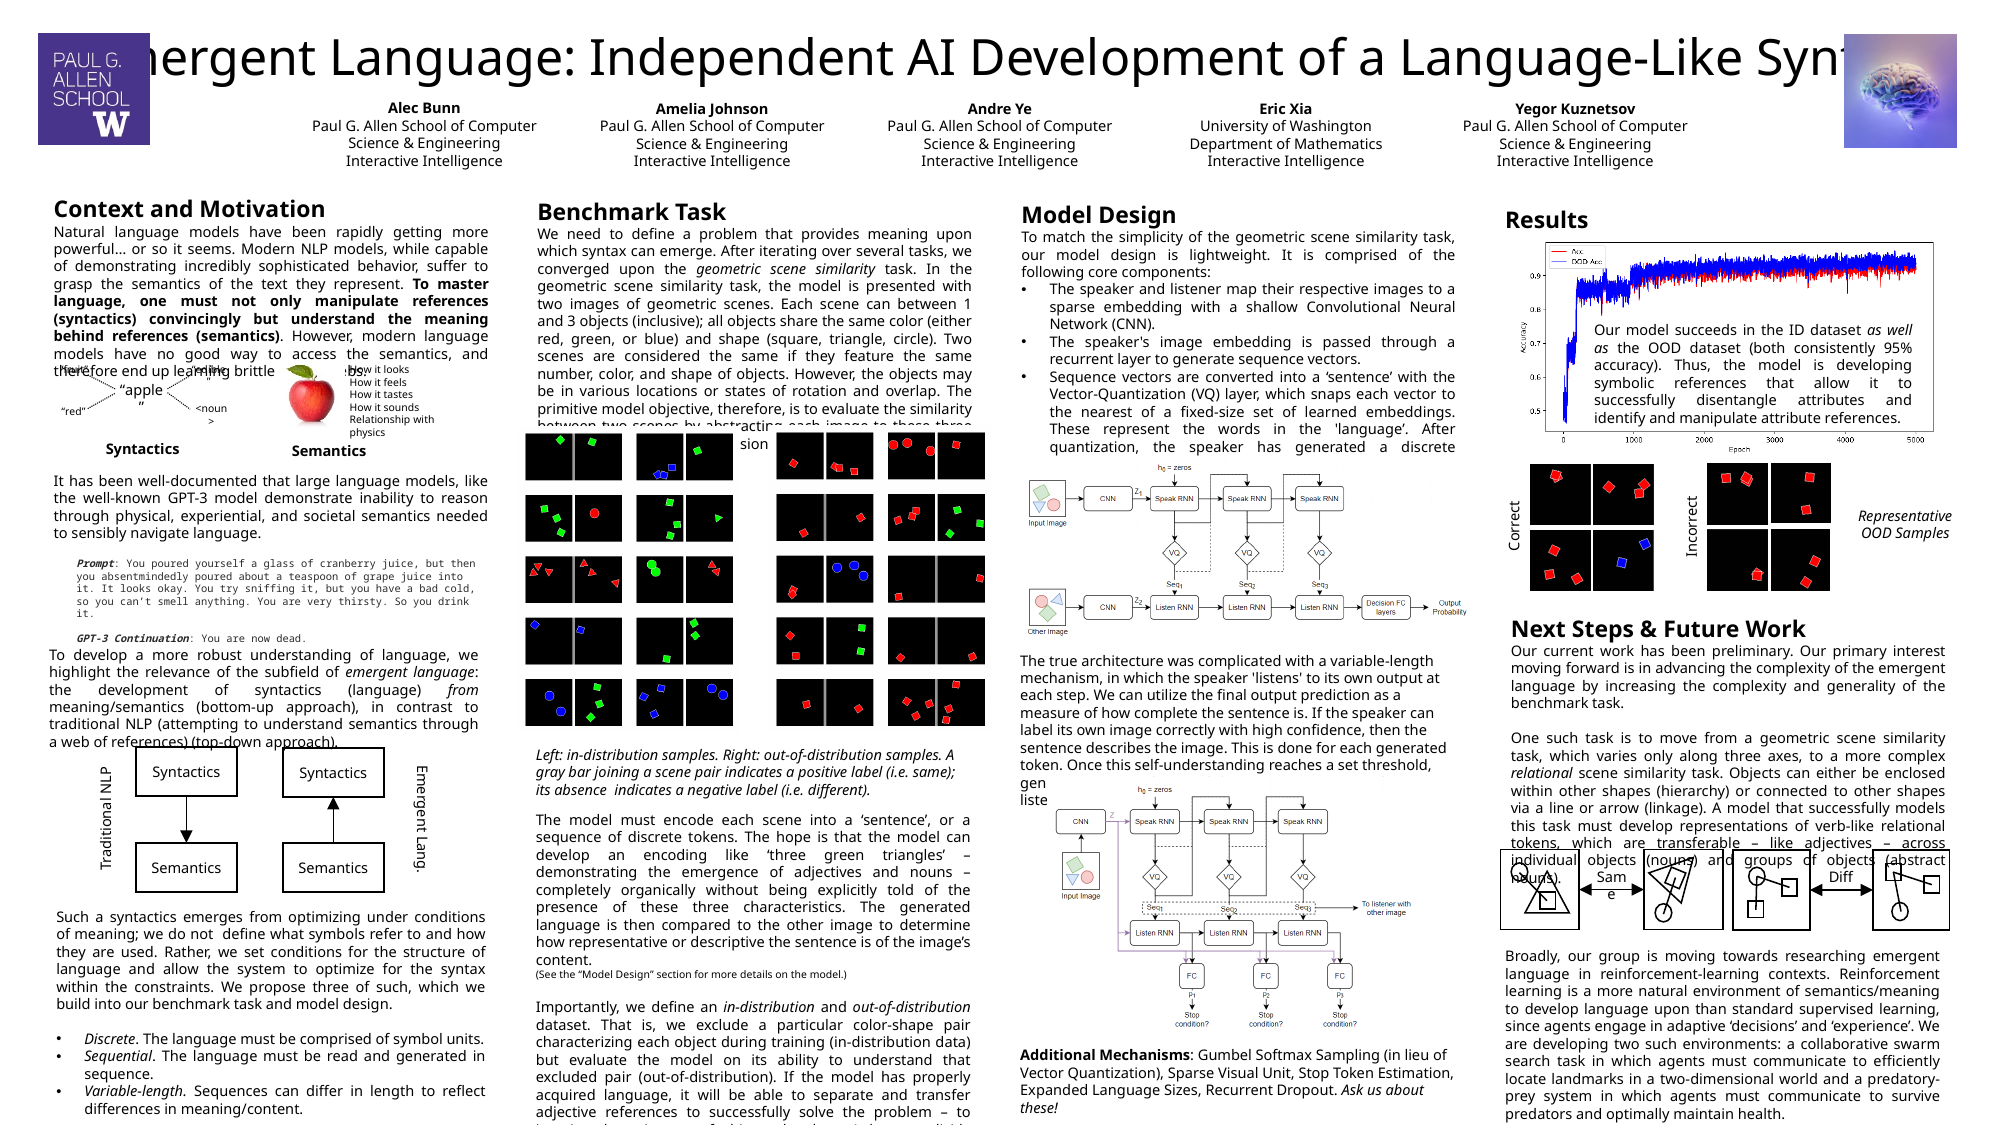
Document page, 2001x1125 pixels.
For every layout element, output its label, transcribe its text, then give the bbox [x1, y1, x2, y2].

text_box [518, 425, 992, 807]
text_box Such a syntactics emerges from optimizing under conditions of meaning; we do not define what symbols refer to and how they are used. Rather, we set conditions for the structure of language and allow the system to optimize for the syntax within the constraints. We propose three of such, which we build into our benchmark task and model design. Discrete. The language must be comprised of symbol units. Sequential. The language must be read and generated in sequence. Variable-length. Sequences can differ in length to reflect differences in meaning/content. [41, 900, 501, 1125]
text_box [1497, 462, 1969, 591]
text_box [44, 355, 477, 468]
picture [1844, 34, 1957, 148]
text_box Context and Motivation Natural language models have been rapidly getting more powerful… or so it seems. Modern NLP models, while capable of demonstrating incredibly sophisticated behavior, suffer to grasp the semantics of the text they represent. To master language, one must not only manipulate references (syntactics) convincingly but understand the meaning behind references (semantics). However, modern language models have no good way to access the semantics, and therefore end up learning brittle syntax webs. [38, 187, 504, 388]
text_box It has been well-documented that large language models, like the well-known GPT-3 model demonstrate inability to reason through physical, experiential, and societal semantics needed to sensibly navigate language. [38, 464, 504, 550]
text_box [88, 746, 439, 892]
text_box Benchmark Task We need to define a problem that provides meaning upon which syntax can emerge. After iterating over several tasks, we converged upon the geometric scene similarity task. In the geometric scene similarity task, the model is presented with two images of geometric scenes. Each scene can between 1 and 3 objects (inclusive); all objects share the same color (either red, green, or blue) and shape (square, triangle, circle). Two scenes are considered the same if they feature the same number, color, and shape of objects. However, the objects may be in various locations or states of rotation and overlap. The primitive model objective, therefore, is to evaluate the similarity between two scenes by abstracting each image to these three essential characteristic dimensions. [522, 189, 988, 425]
text_box The true architecture was complicated with a variable-length mechanism, in which the speaker 'listens' to its own output at each step. We can utilize the final output prediction as a measure of how complete the sentence is. If the speaker can label its own image correctly with high confidence, then the sentence describes the image. This is done for each generated token. Once this self-understanding reaches a set threshold, generation is complete, and the sequence is sent to the listener. [1005, 643, 1470, 817]
text_box Next Steps & Future Work Our current work has been preliminary. Our primary interest moving forward is in advancing the complexity of the emergent language by increasing the complexity and generality of the benchmark task. One such task is to move from a geometric scene similarity task, which varies only along three axes, to a more complex relational scene similarity task. Objects can either be enclosed within other shapes (hierarchy) or connected to other shapes via a line or arrow (linkage). A model that successfully models this task must develop representations of verb-like relational tokens, which are transferable – like adjectives – across individual objects (nouns) and groups of objects (abstract nouns). [1495, 606, 1961, 894]
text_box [293, 91, 1707, 179]
text_box Additional Mechanisms: Gumbel Softmax Sampling (in lieu of Vector Quantization), Sparse Visual Unit, Stop Token Estimation, Expanded Language Sizes, Recurrent Dropout. Ask us about these! [1005, 1038, 1470, 1124]
text_box Results [1489, 198, 1955, 241]
text_box Model Design To match the simplicity of the geometric scene similarity task, our model design is lightweight. It is comprised of the following core components: The speaker and listener map their respective images to a sparse embedding with a shallow Convolutional Neural Network (CNN). The speaker's image embedding is passed through a recurrent layer to generate sequence vectors. Sequence vectors are converted into a ‘sentence’ with the Vector-Quantization (VQ) layer, which snaps each vector to the nearest of a fixed-size set of learned embeddings. These represent the words in the 'language’. After quantization, the speaker has generated a discrete sentence-like encoding of the viewed image. The listener processes the sequence using its own recurrent facilities and decides as to if it received the same scene or not. [1006, 192, 1471, 533]
text_box Broadly, our group is moving towards researching emergent language in reinforcement-learning contexts. Reinforcement learning is a more natural environment of semantics/meaning to develop language upon than standard supervised learning, since agents engage in adaptive ‘decisions’ and ‘experience’. We are developing two such environments: a collaborative swarm search task in which agents must communicate to efficiently locate landmarks in a two-dimensional world and a predatory-prey system in which agents must communicate to survive predators and optimally maintain health. [1490, 939, 1956, 1125]
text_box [1733, 849, 1950, 931]
text_box Emergent Language: Independent AI Development of a Language-Like Syntax [0, 18, 2000, 93]
picture [37, 33, 150, 146]
picture [1018, 457, 1476, 644]
picture [1047, 777, 1421, 1036]
picture [1514, 237, 1938, 458]
text_box The model must encode each scene into a ‘sentence’, or a sequence of discrete tokens. The hope is that the model can develop an encoding like ‘three green triangles’ – demonstrating the emergence of adjectives and nouns – completely organically without being explicitly told of the presence of these three characteristics. The generated language is then compared to the other image to determine how representative or descriptive the sentence is of the image’s content. (See the “Model Design” section for more details on the model.) Importantly, we define an in-distribution and out-of-distribution dataset. That is, we exclude a particular color-shape pair characterizing each object during training (in-distribution data) but evaluate the model on its ability to understand that excluded pair (out-of-distribution). If the model has properly acquired language, it will be able to separate and transfer adjective references to successfully solve the problem – to imagine the existence of objects that haven’t been explicitly seen yet. Restated, we are optimizing for model abstraction via linguistic reference transfer. [520, 807, 986, 1125]
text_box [1500, 849, 1723, 930]
text_box To develop a more robust understanding of language, we highlight the relevance of the subfield of emergent language: the development of syntactics (language) from meaning/semantics (bottom-up approach), in contrast to traditional NLP (attempting to understand semantics through a web of references) (top-down approach). [34, 637, 494, 758]
text_box Prompt: You poured yourself a glass of cranberry juice, but then you absentmindedly poured about a teaspoon of grape juice into it. It looks okay. You try sniffing it, but you have a bad cold, so you can’t smell anything. You are very thirsty. So you drink it. GPT-3 Continuation: You are now dead. [61, 550, 492, 637]
